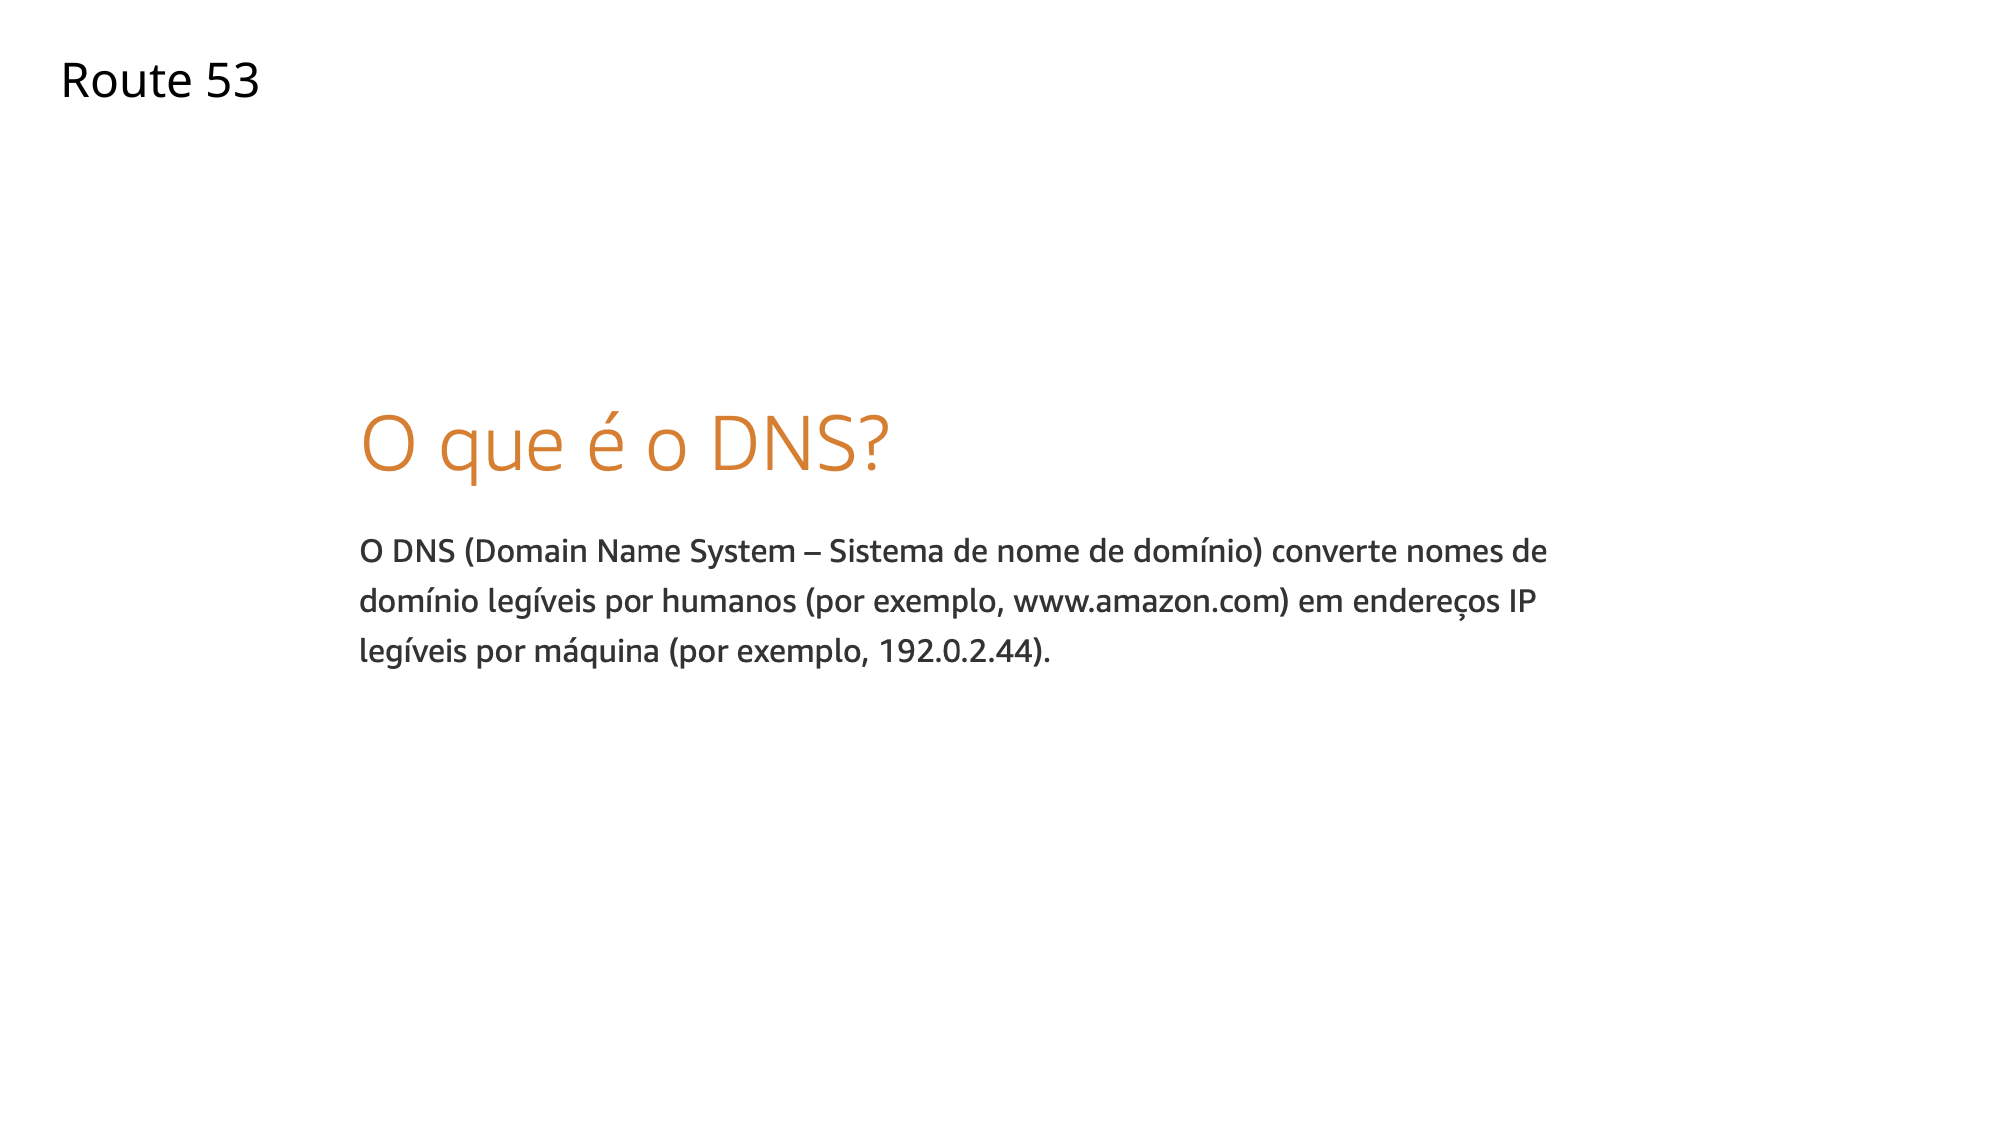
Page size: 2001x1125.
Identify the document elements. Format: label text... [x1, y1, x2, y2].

text_box Route 53 [46, 42, 276, 115]
picture [322, 379, 1599, 746]
